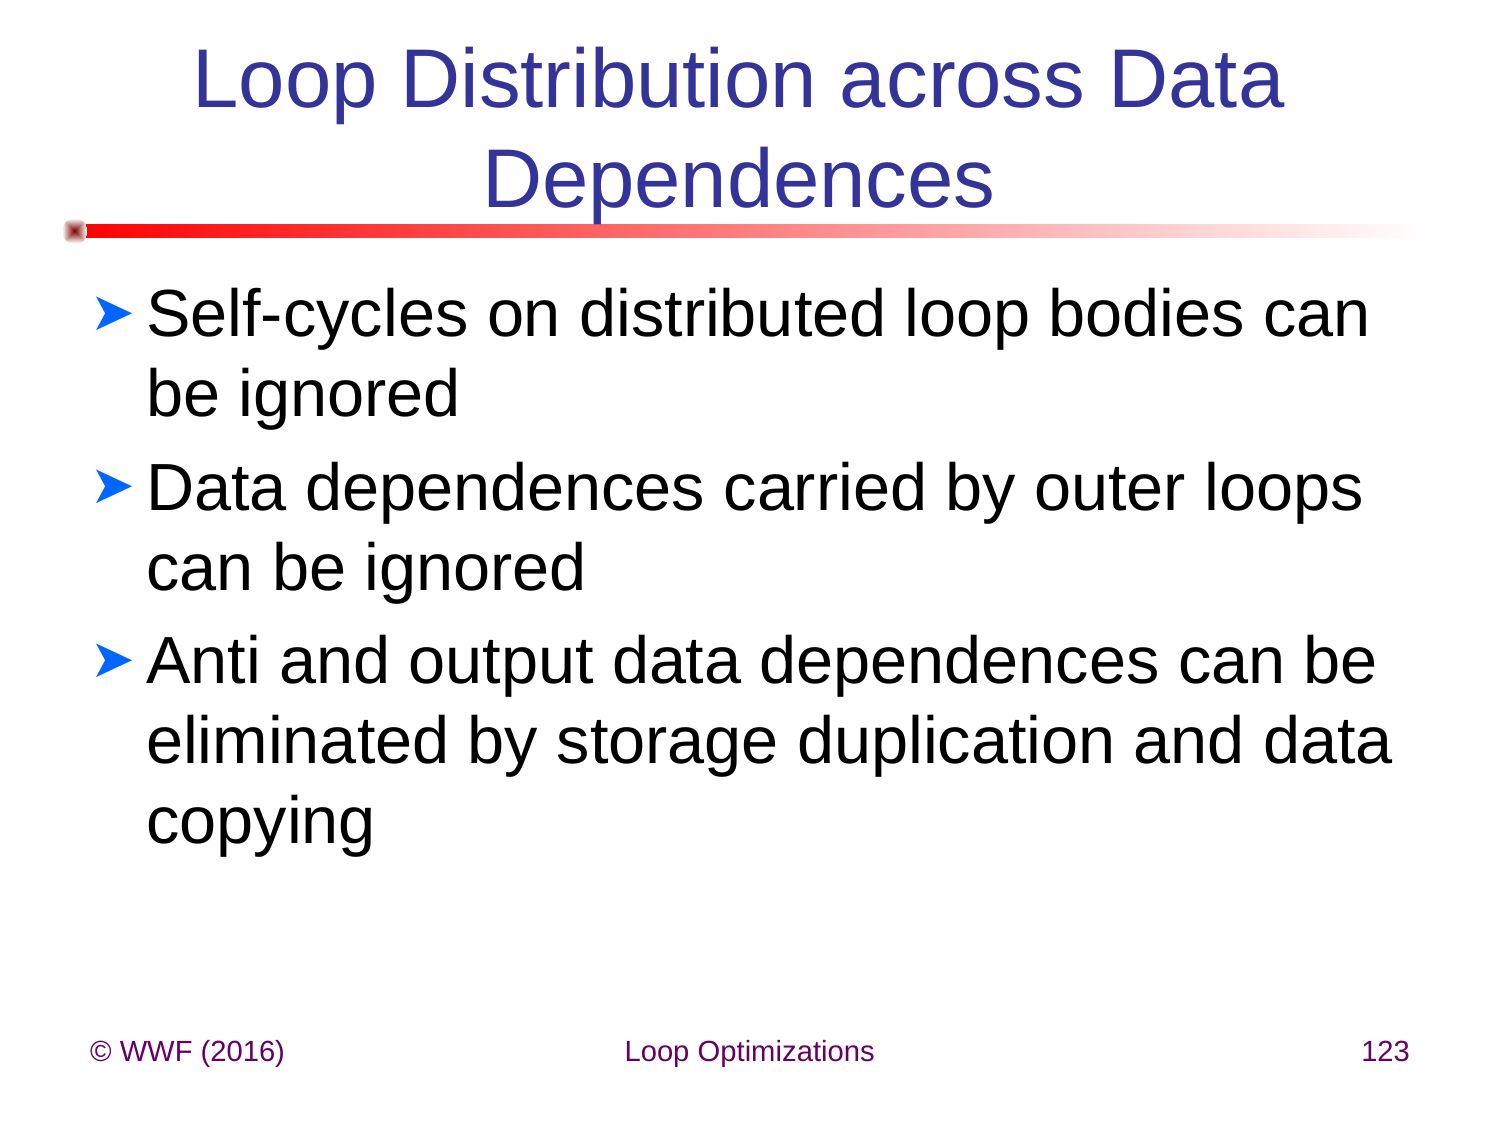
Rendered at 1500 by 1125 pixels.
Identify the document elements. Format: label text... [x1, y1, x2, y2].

title Loop Distribution across Data Dependences [177, 64, 1301, 183]
footer Loop Optimizations [512, 1024, 988, 1103]
list Self-cycles on distributed loop bodies can be ignored Data dependences carried by outer loops can be ignored Anti and output data dependences can be eliminated by storage duplication and data copying [75, 262, 1425, 1005]
slide_number © WWF (2016) [75, 1024, 425, 1103]
slide_number 123 [1074, 1024, 1425, 1103]
